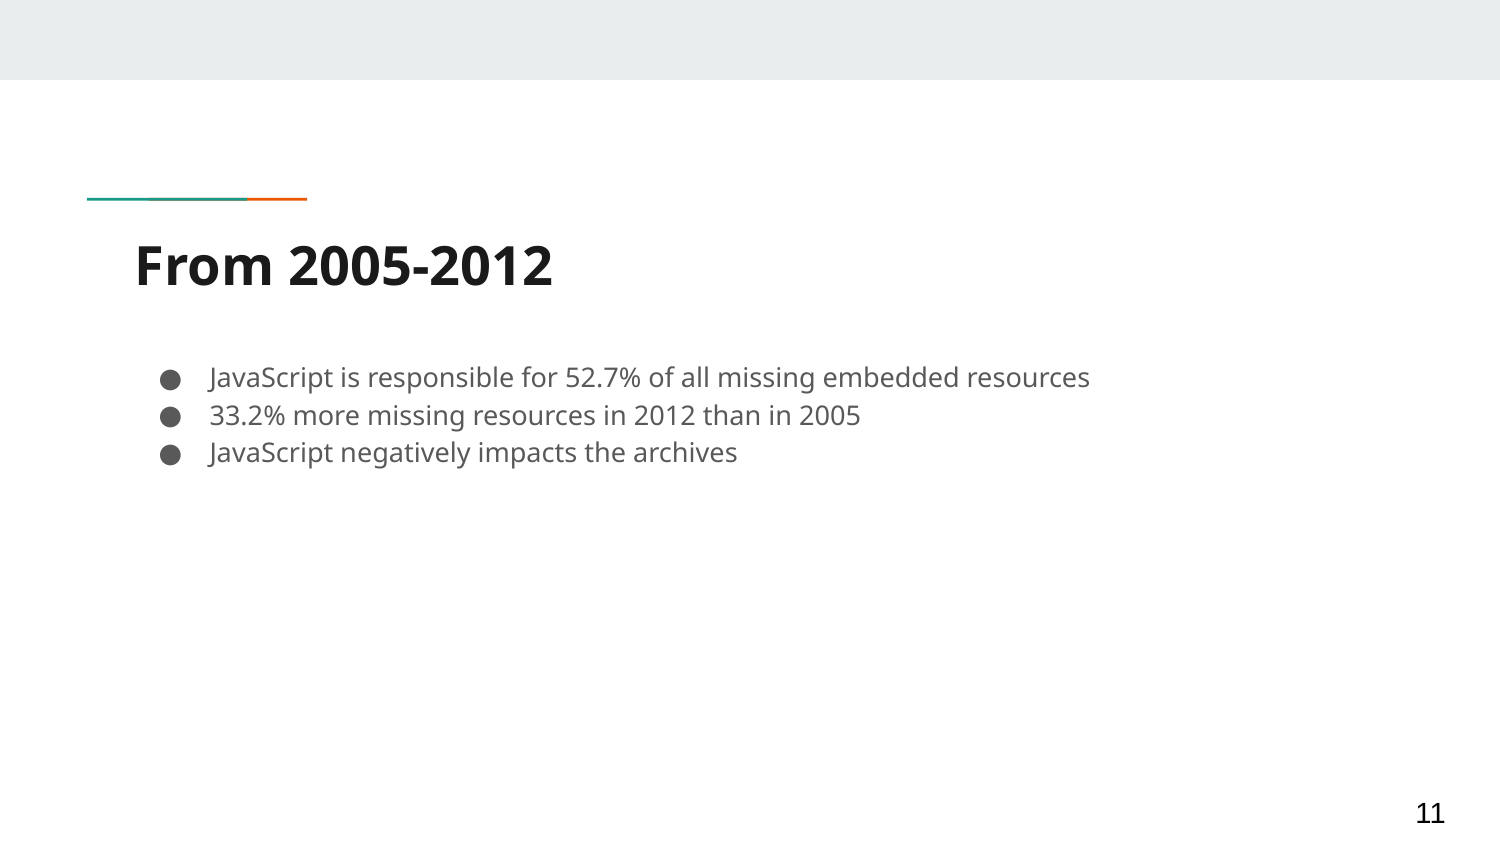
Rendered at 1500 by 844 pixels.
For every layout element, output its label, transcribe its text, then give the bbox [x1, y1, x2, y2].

title From 2005-2012 [119, 216, 1381, 305]
list JavaScript is responsible for 52.7% of all missing embedded resources 33.2% more missing resources in 2012 than in 2005 JavaScript negatively impacts the archives [119, 341, 1381, 712]
slide_number 11 [1400, 779, 1491, 844]
